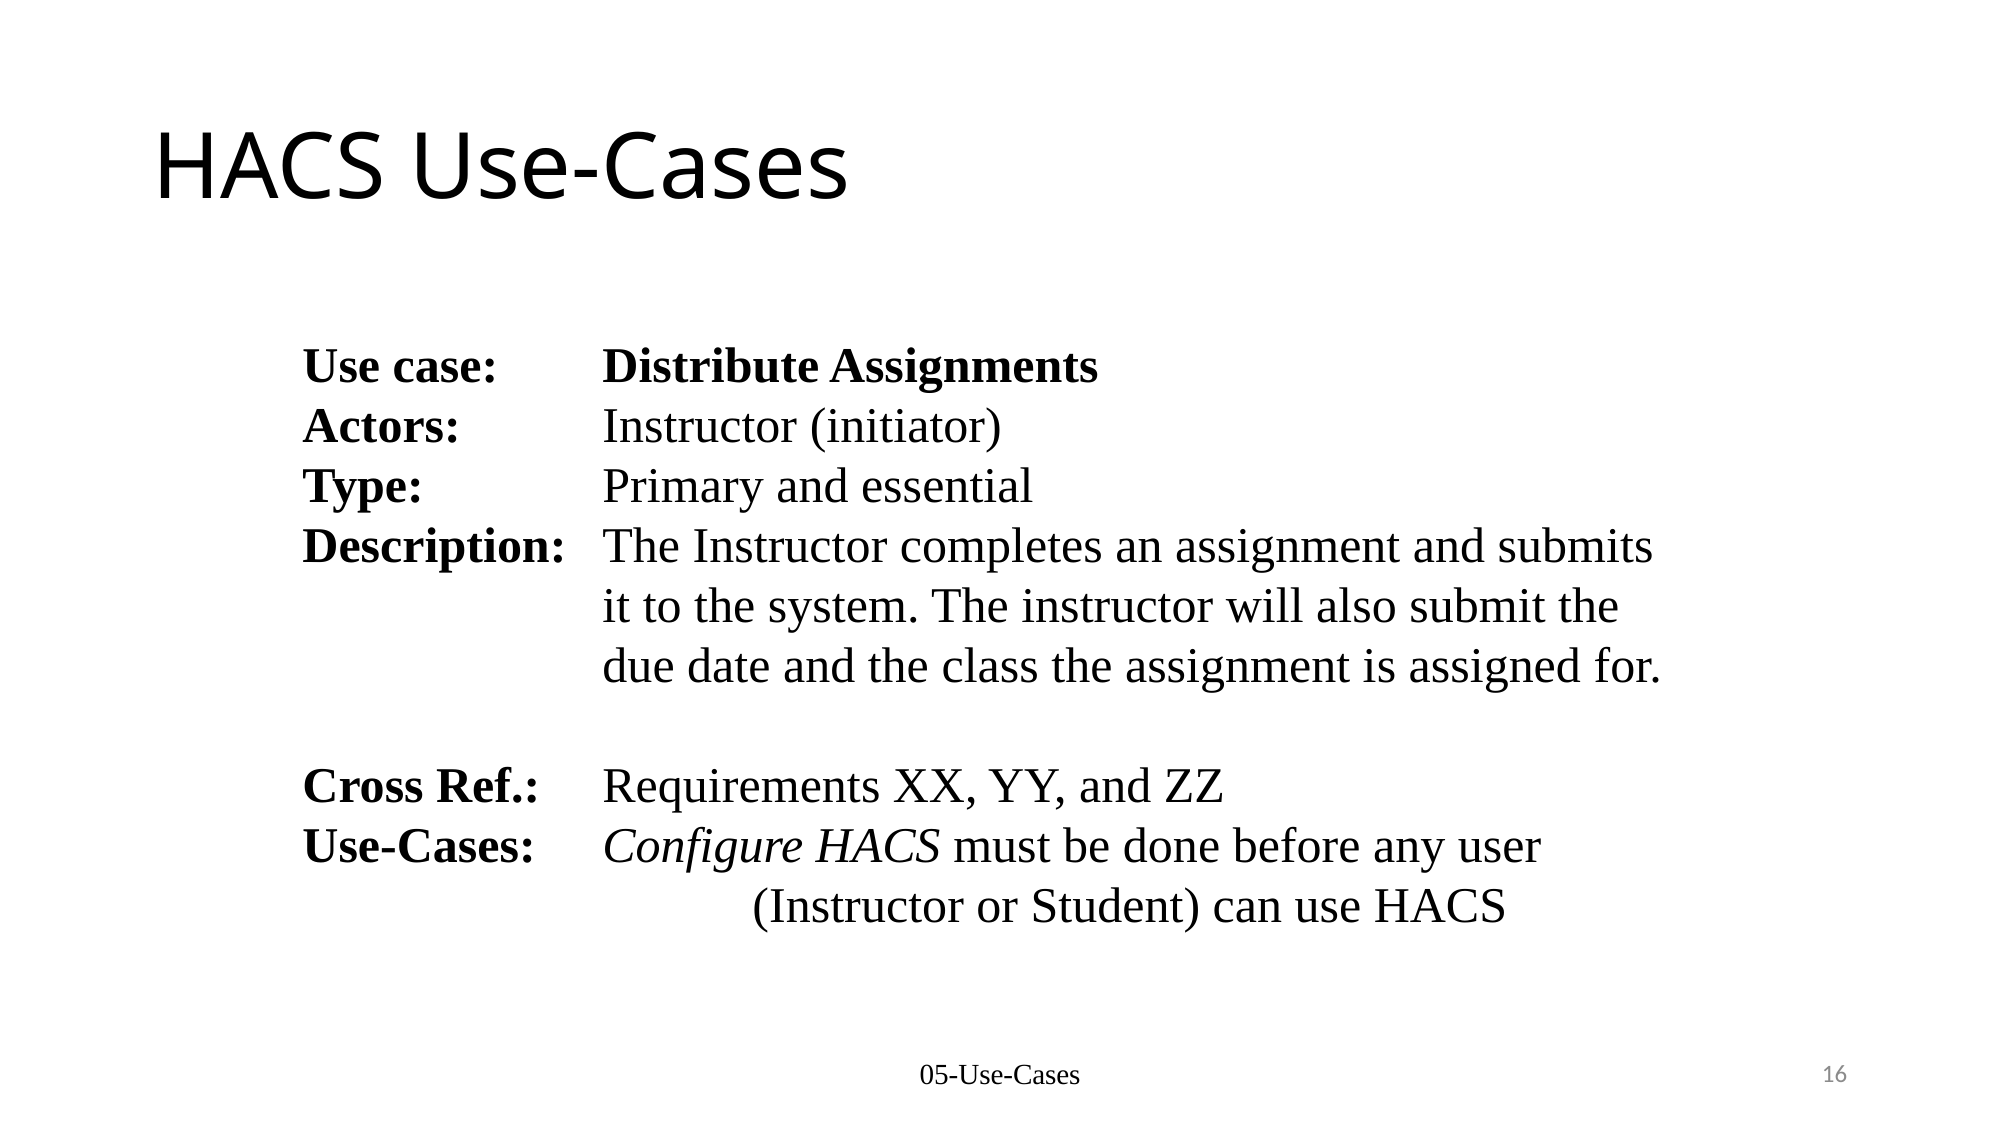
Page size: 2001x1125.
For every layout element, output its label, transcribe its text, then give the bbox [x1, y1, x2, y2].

title HACS Use-Cases [137, 59, 1863, 278]
text_box Use case: Distribute Assignments Actors: Instructor (initiator) Type: Primary and essential Description: The Instructor completes an assignment and submits it to the system. The instructor will also submit the due date and the class the assignment is assigned for. Cross Ref.: Requirements XX, YY, and ZZ Use-Cases: Configure HACS must be done before any user (Instructor or Student) can use HACS [287, 324, 1750, 938]
slide_number 16 [1412, 1042, 1863, 1103]
footer 05-Use-Cases [662, 1042, 1338, 1103]
